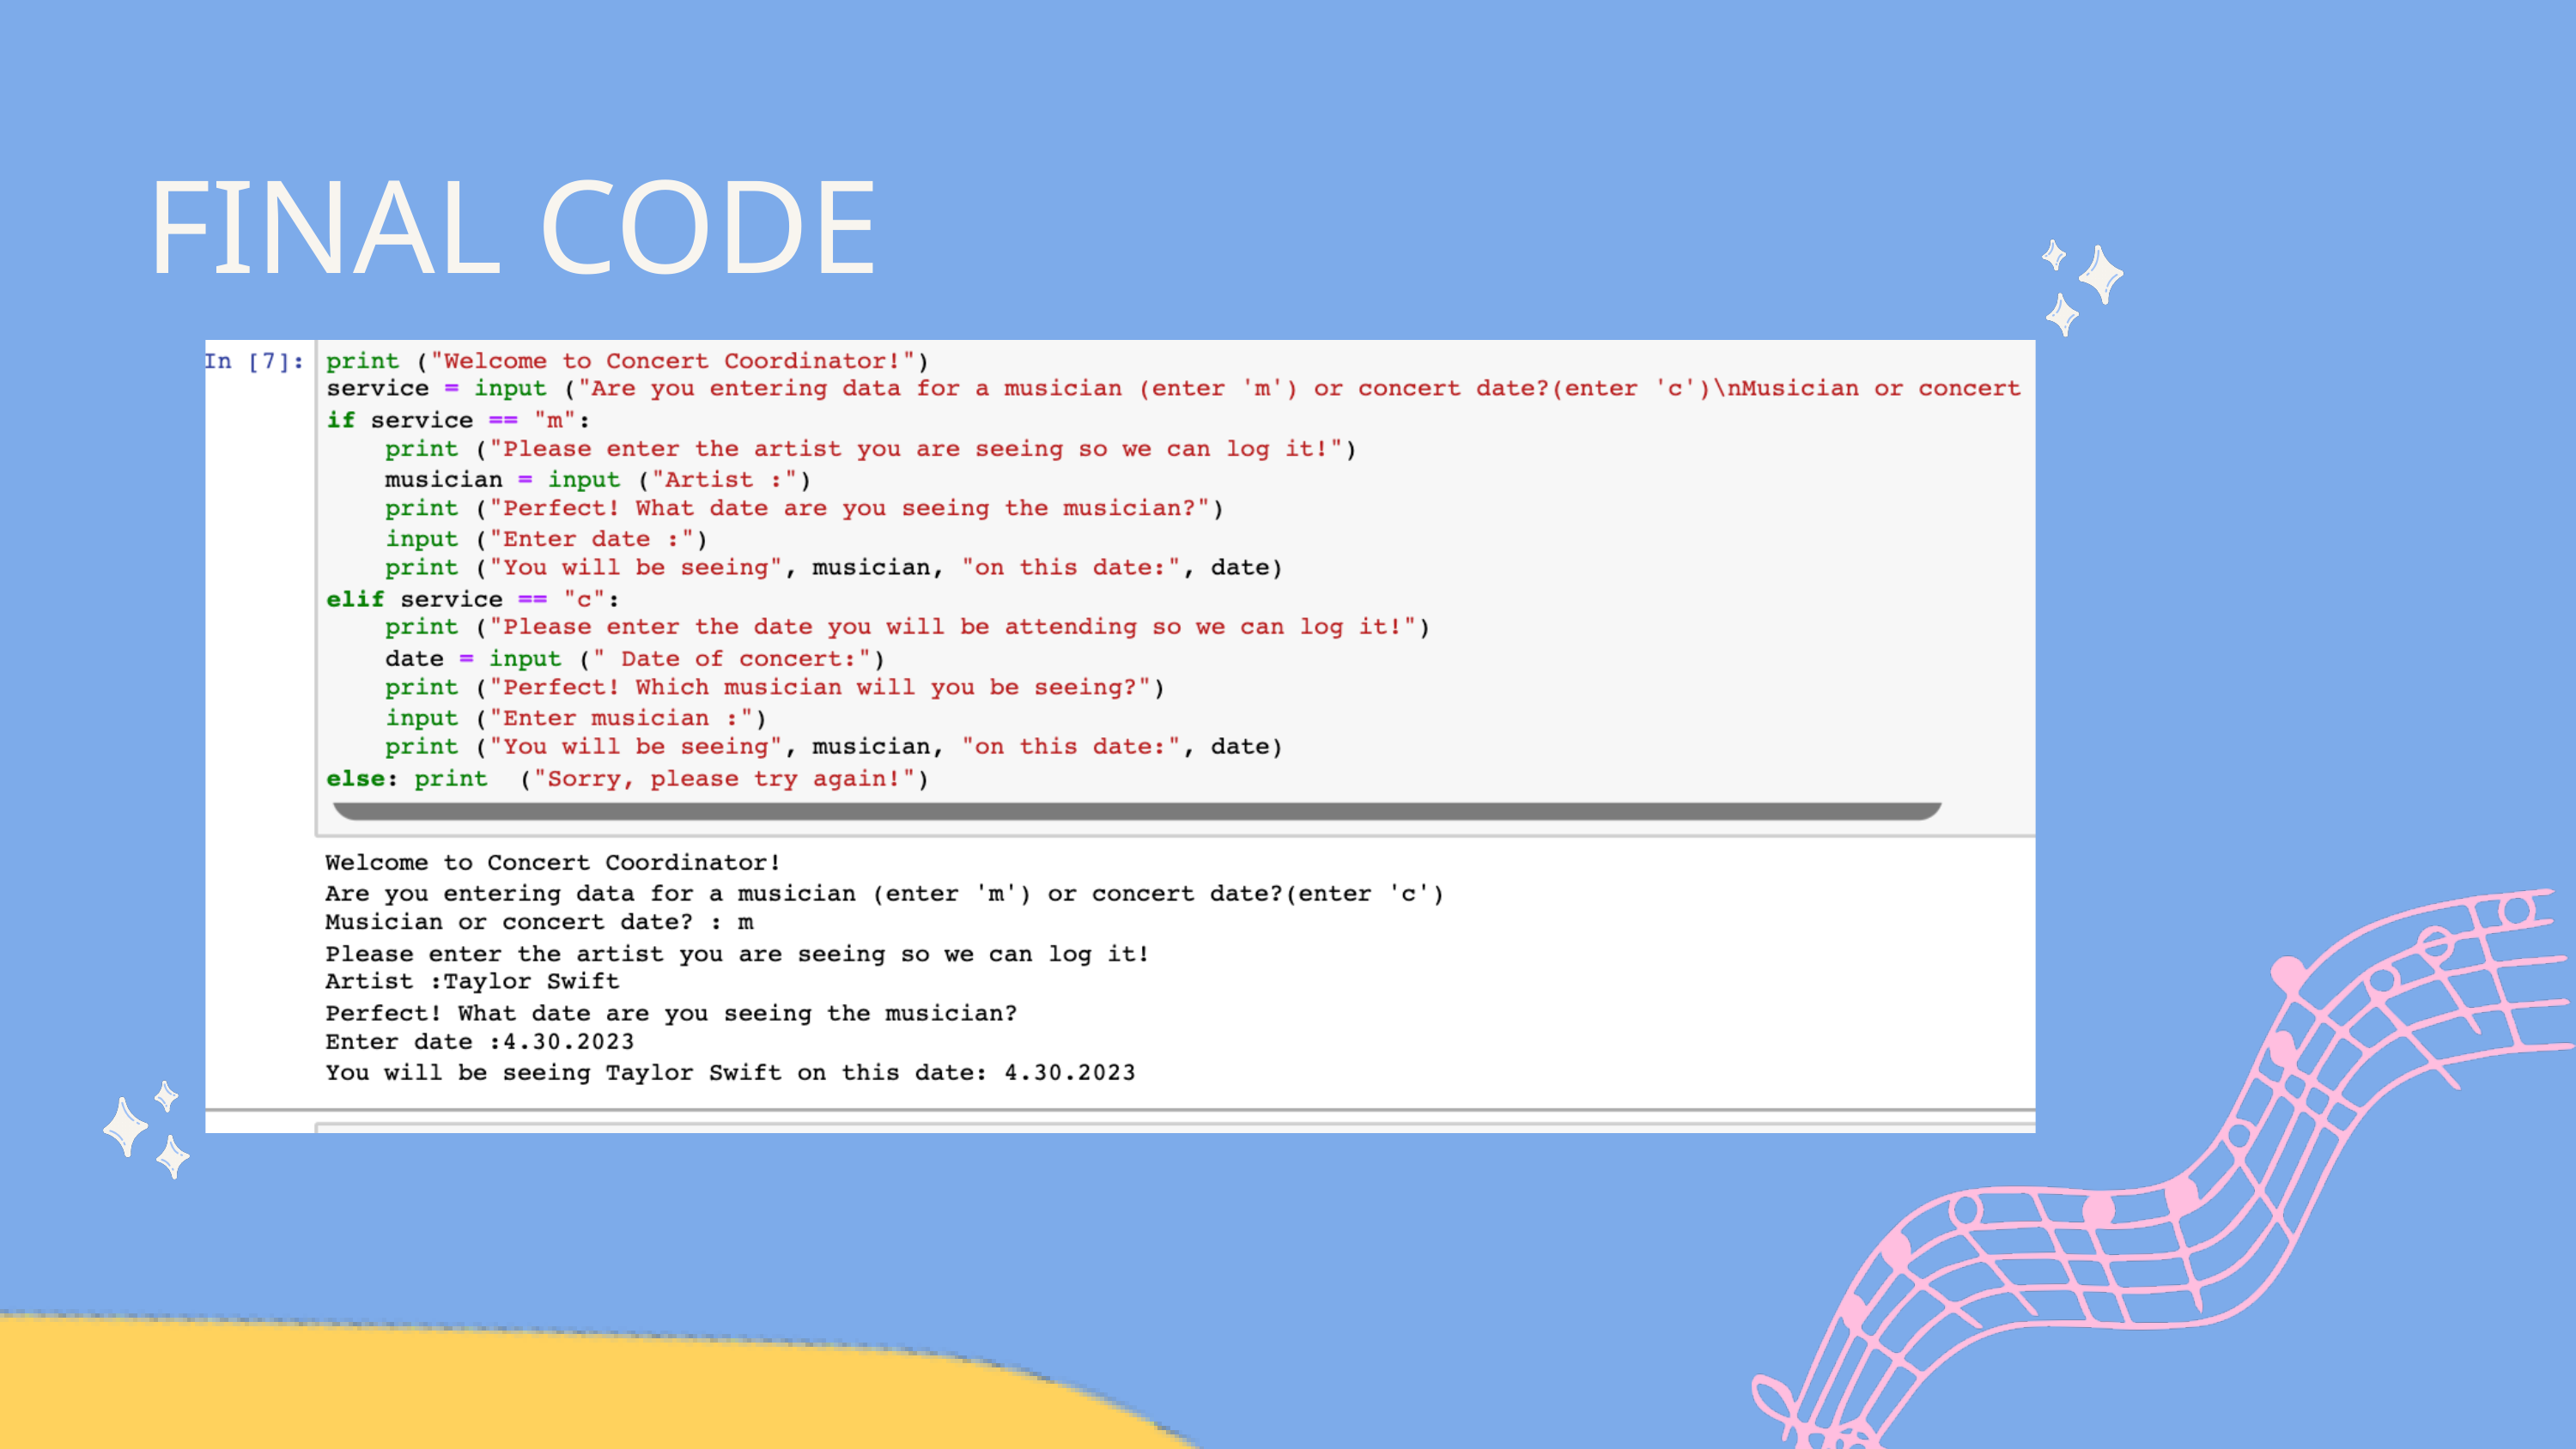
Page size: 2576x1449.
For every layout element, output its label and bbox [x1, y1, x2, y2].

picture [2036, 231, 2131, 340]
text_box [144, 144, 1289, 396]
picture [0, 339, 2576, 1449]
